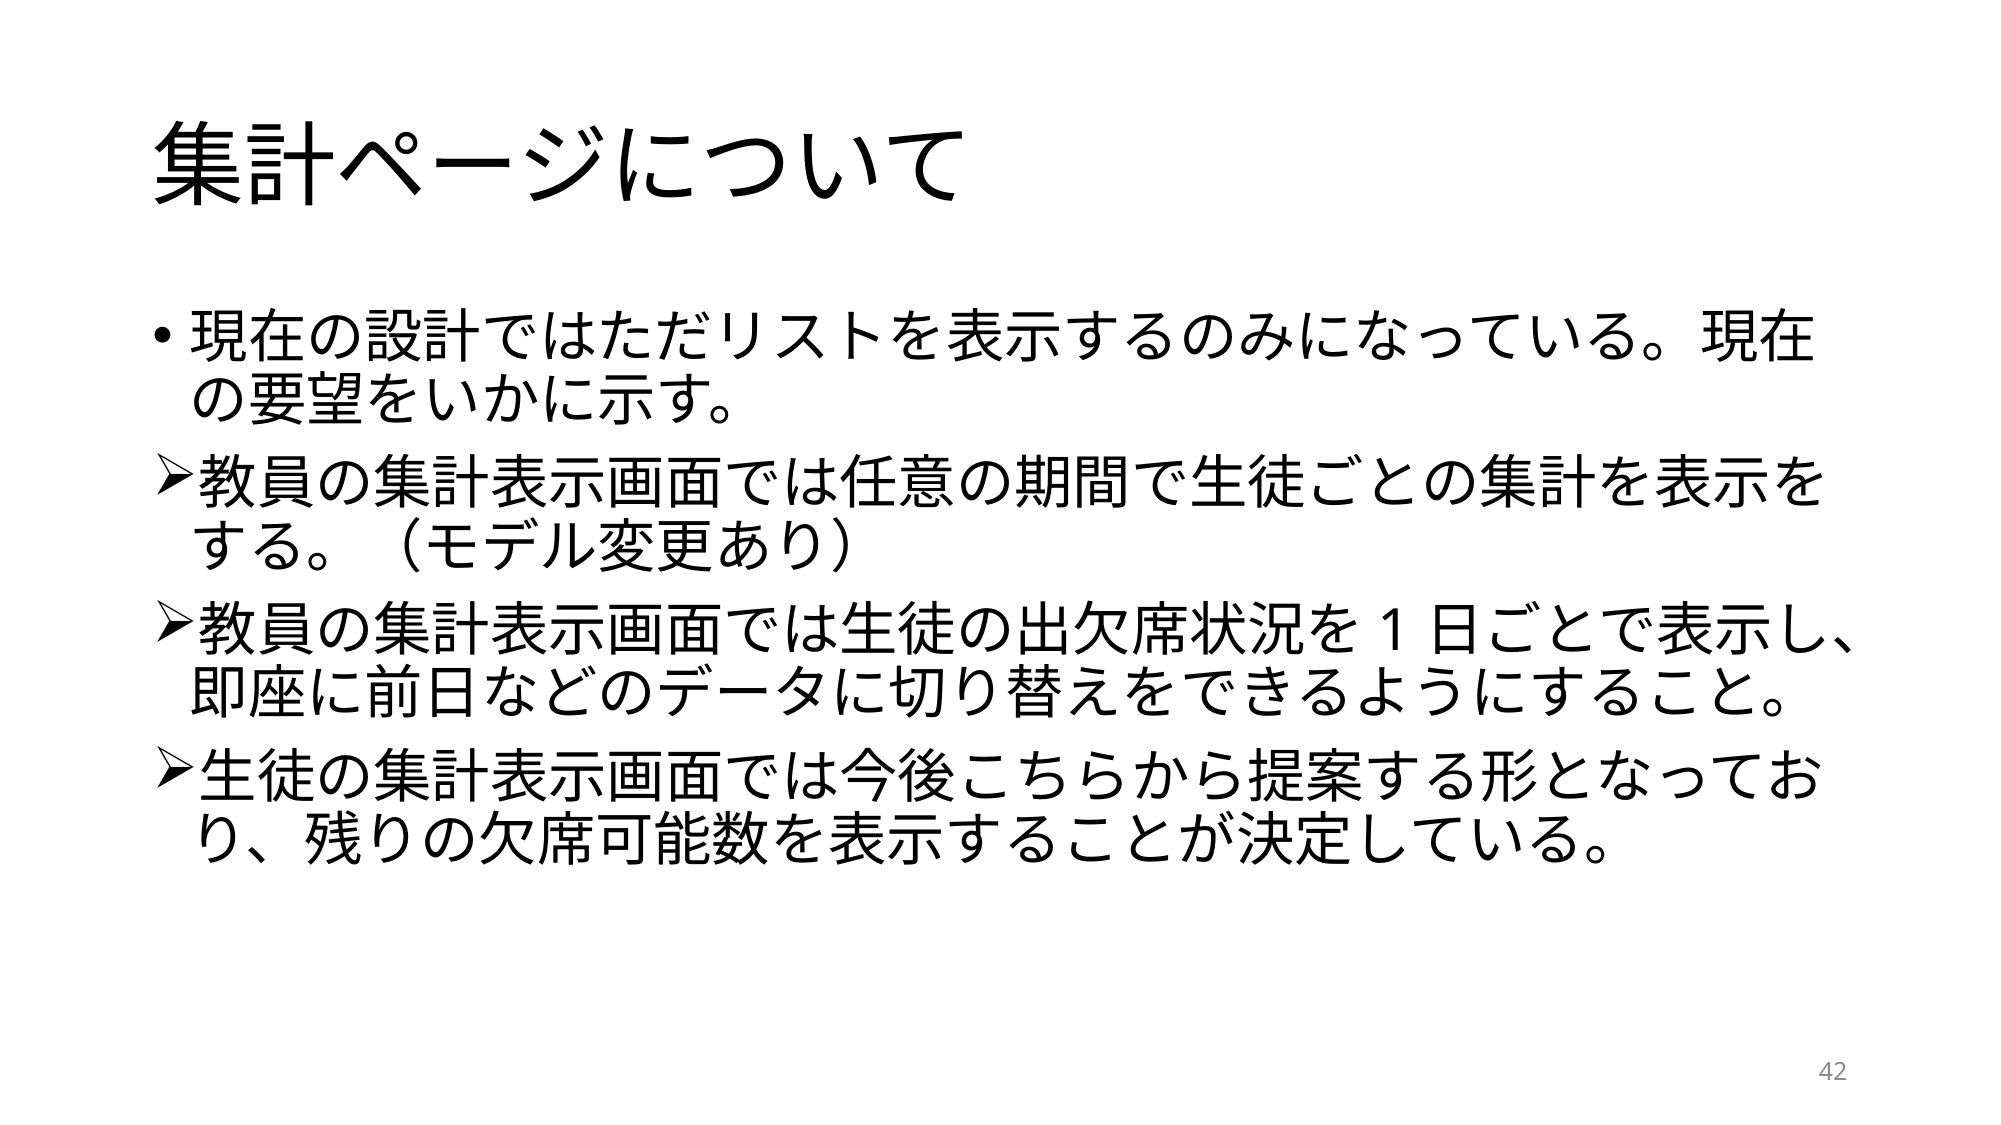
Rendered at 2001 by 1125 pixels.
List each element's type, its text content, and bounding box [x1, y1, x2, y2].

slide_number 42 [1412, 1042, 1863, 1103]
title 集計ページについて [137, 59, 1863, 278]
list 現在の設計ではただリストを表示するのみになっている。現在の要望をいかに示す。 教員の集計表示画面では任意の期間で生徒ごとの集計を表示をする。（モデル変更あり） 教員の集計表示画面では生徒の出欠席状況を1日ごとで表示し、即座に前日などのデータに切り替えをできるようにすること。 生徒の集計表示画面では今後こちらから提案する形となっており、残りの欠席可能数を表示することが決定している。 [137, 299, 1863, 1014]
